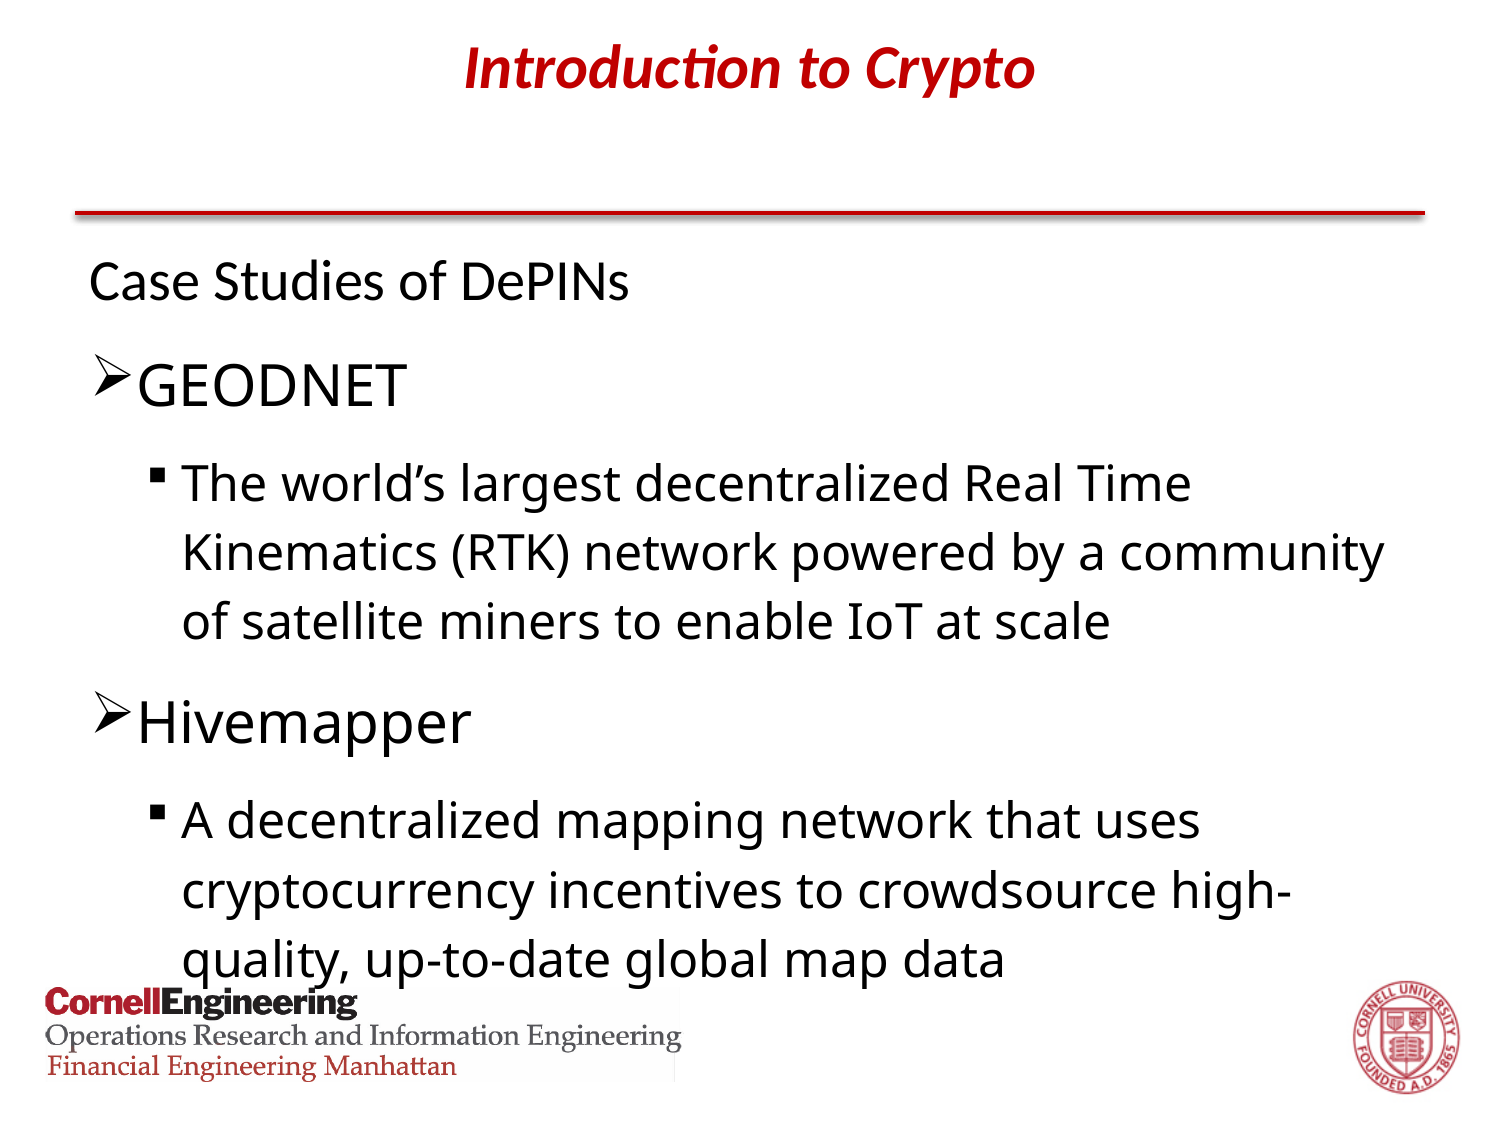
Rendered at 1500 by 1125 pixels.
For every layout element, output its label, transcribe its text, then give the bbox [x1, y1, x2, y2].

title Introduction to Crypto [75, 18, 1425, 207]
picture [1320, 944, 1493, 1125]
picture [45, 987, 828, 1082]
list Case Studies of DePINs GEODNET The world’s largest decentralized Real Time Kinematics (RTK) network powered by a community of satellite miners to enable IoT at scale Hivemapper A decentralized mapping network that uses cryptocurrency incentives to crowdsource high-quality, up-to-date global map data [75, 234, 1425, 972]
